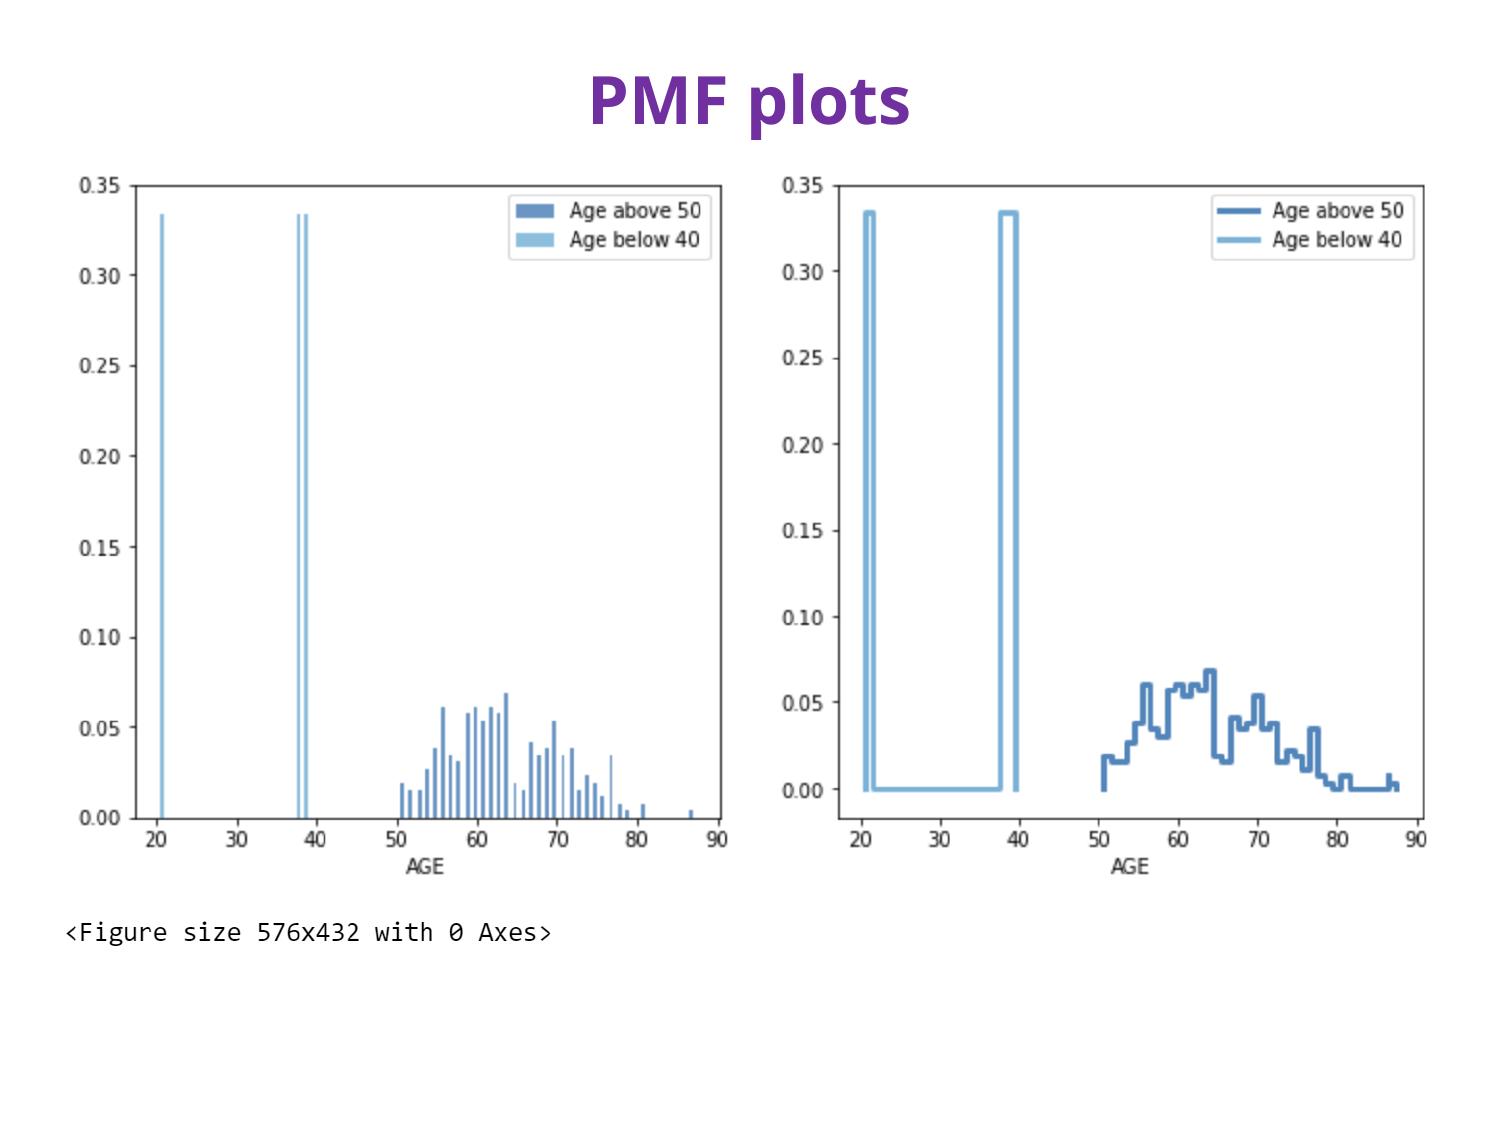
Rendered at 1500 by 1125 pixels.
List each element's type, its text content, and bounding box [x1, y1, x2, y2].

title PMF plots [75, 45, 1425, 150]
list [49, 162, 1451, 952]
